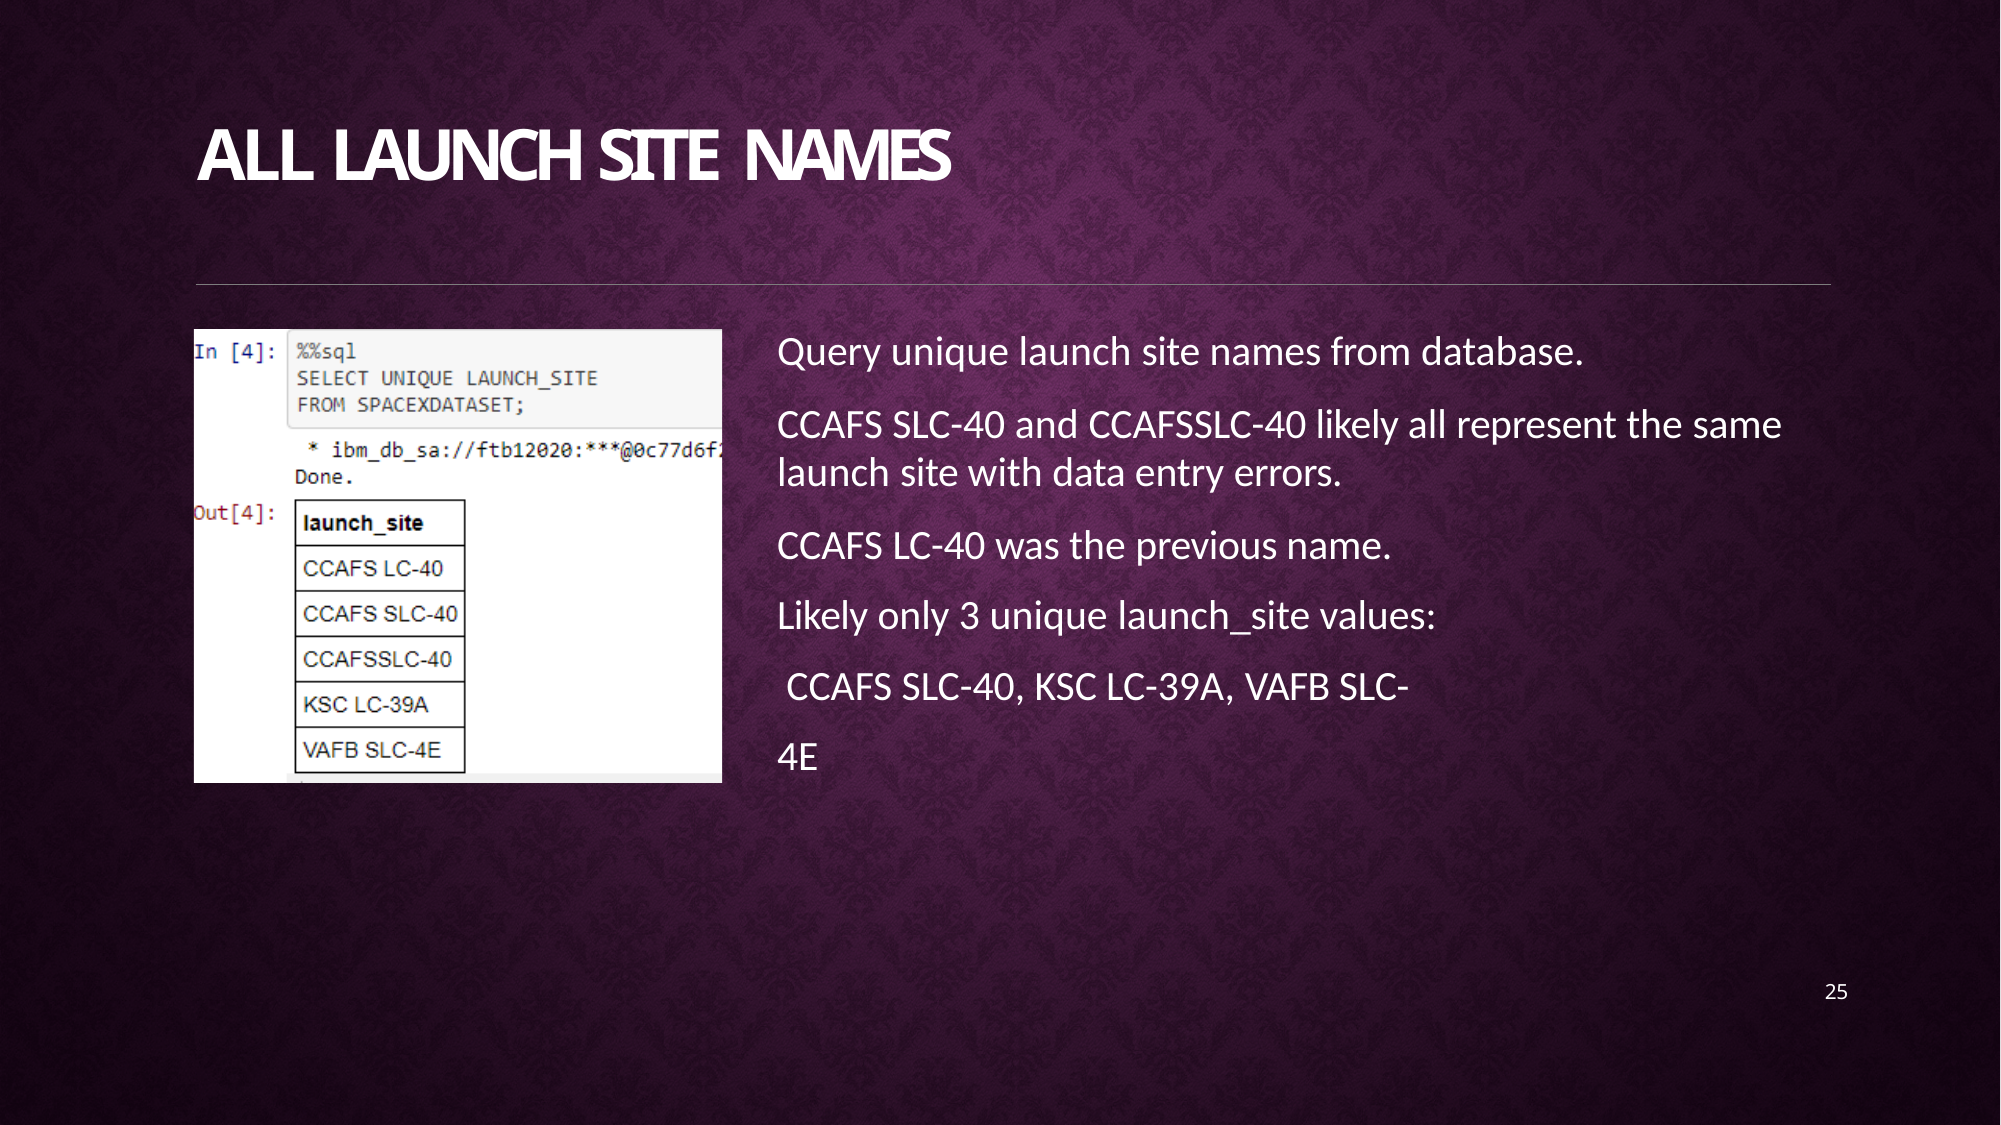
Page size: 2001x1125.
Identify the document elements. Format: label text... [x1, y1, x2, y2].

text_box Query unique launch site names from database. CCAFS SLC-40 and CCAFSSLC-40 likely all represent the same launch site with data entry errors. CCAFS LC-40 was the previous name. Likely only 3 unique launch_site values: CCAFS SLC-40, KSC LC-39A, VAFB SLC-4E [775, 296, 1788, 780]
title All Launch Site Names [150, 56, 1001, 247]
text_box [193, 329, 723, 783]
slide_number 25 [1724, 668, 1849, 1125]
